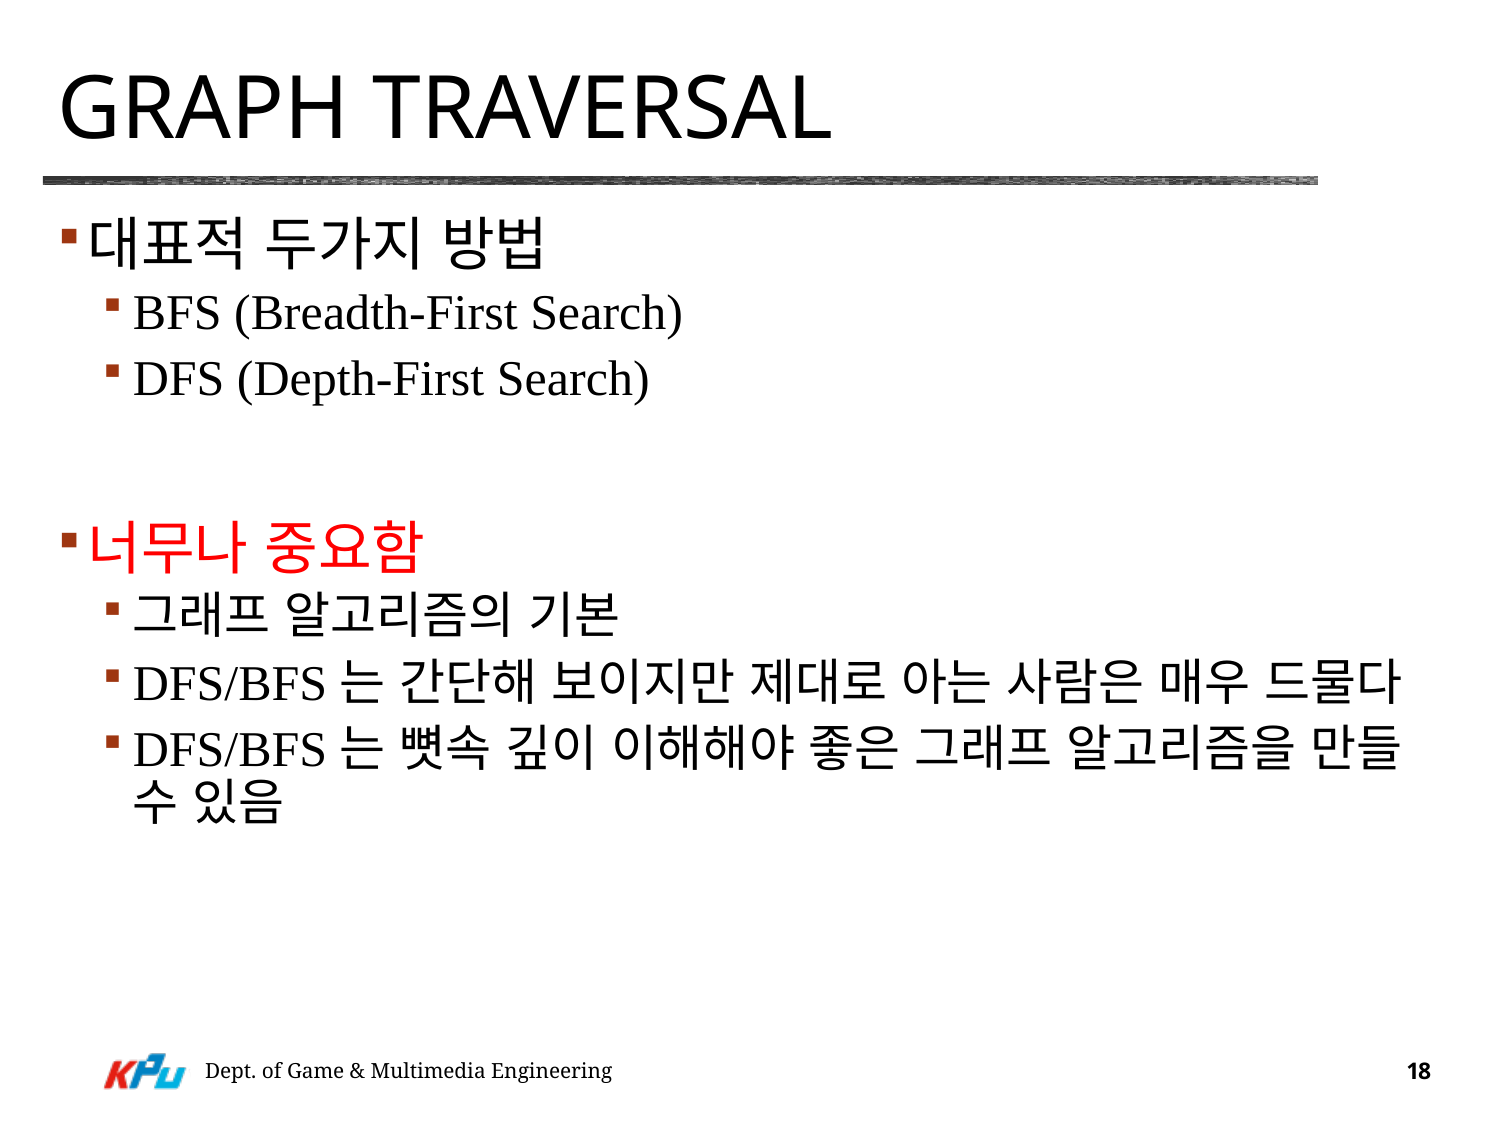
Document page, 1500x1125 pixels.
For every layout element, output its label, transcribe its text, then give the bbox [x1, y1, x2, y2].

title Graph Traversal [42, 39, 1458, 182]
picture [92, 1030, 191, 1120]
footer Dept. of Game & Multimedia Engineering [190, 1042, 879, 1103]
list 대표적 두가지 방법 BFS (Breadth-First Search) DFS (Depth-First Search) 너무나 중요함 그래프 알고리즘의 기본 DFS/BFS는 간단해 보이지만 제대로 아는 사람은 매우 드물다 DFS/BFS는 뼛속 깊이 이해해야 좋은 그래프 알고리즘을 만들 수 있음 [42, 207, 1458, 1013]
slide_number 18 [1379, 1042, 1459, 1103]
